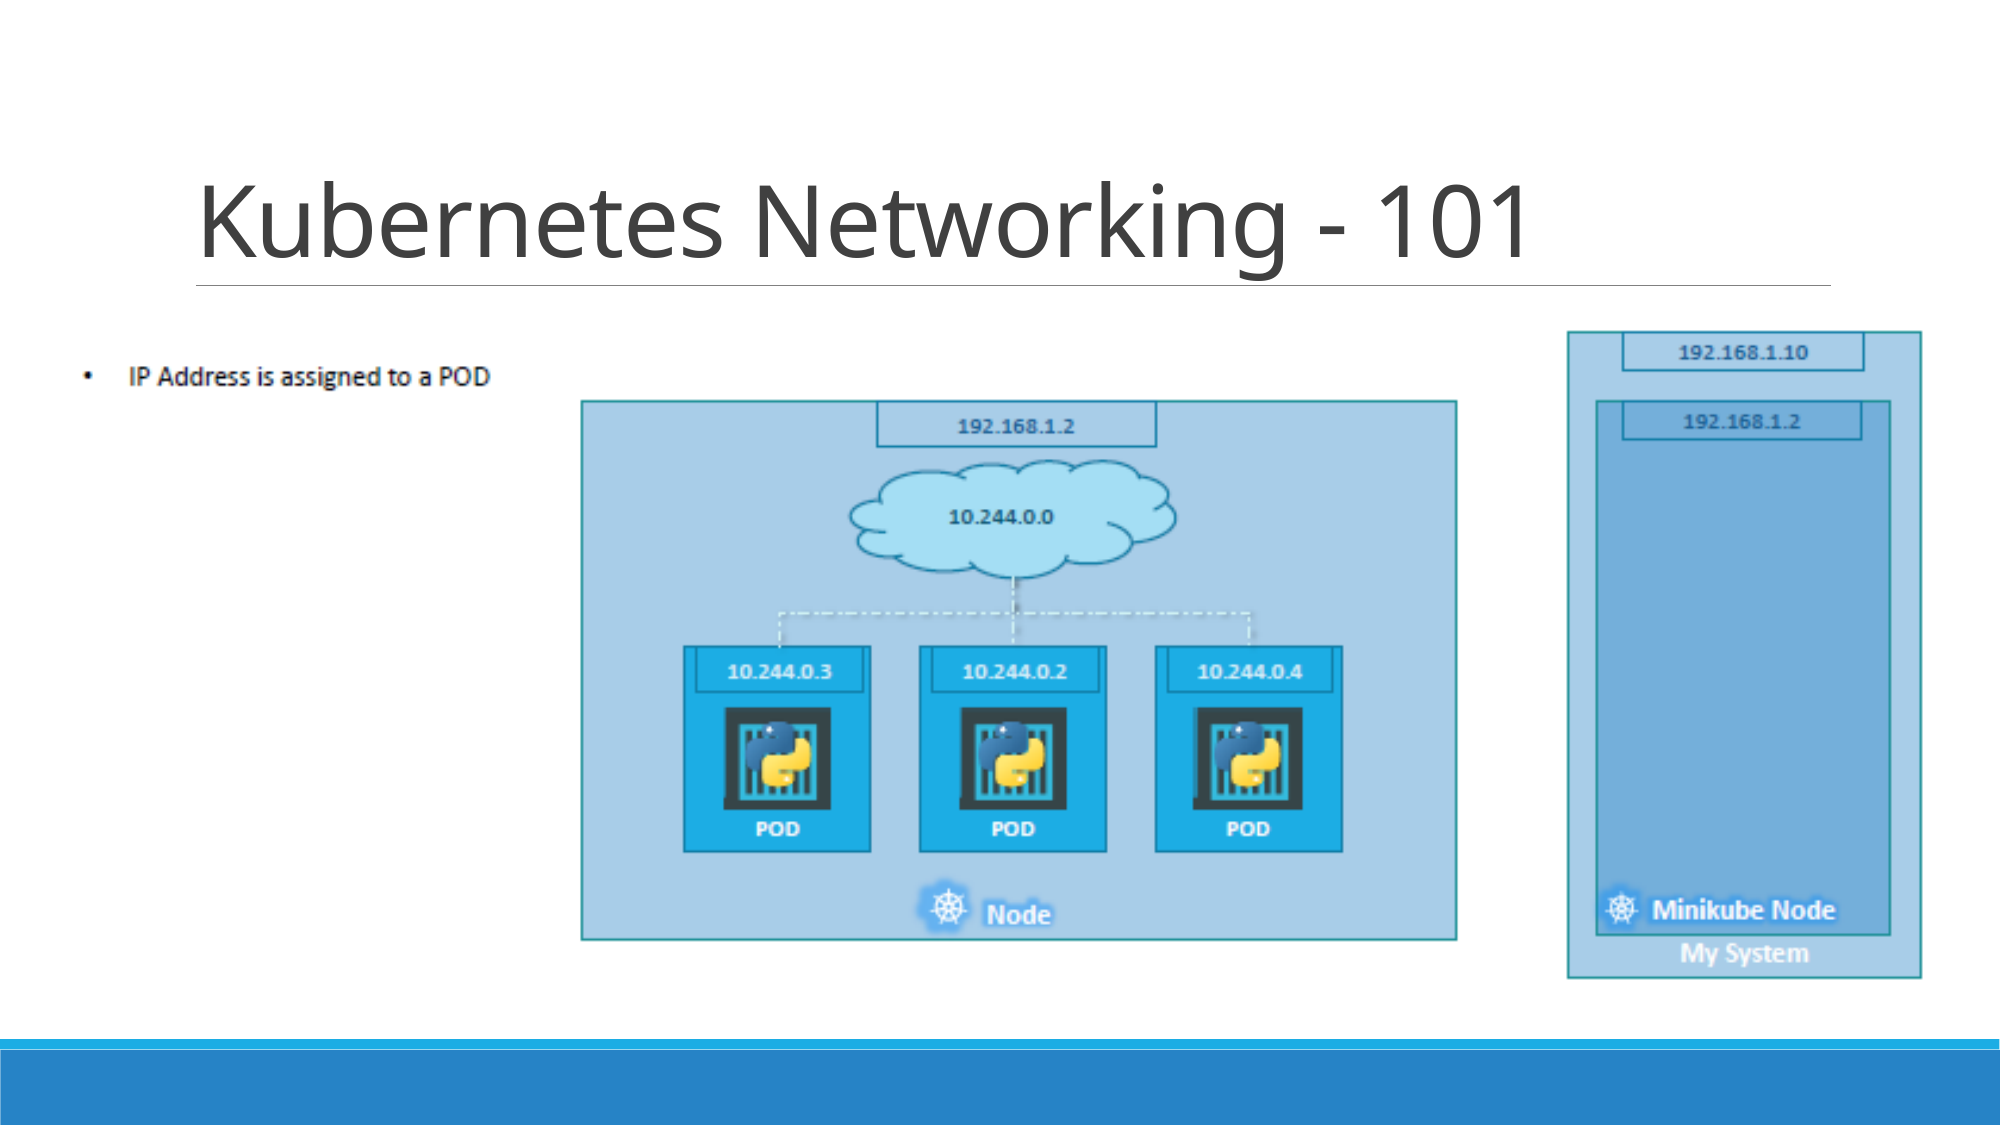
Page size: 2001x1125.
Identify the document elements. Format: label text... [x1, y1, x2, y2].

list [62, 295, 1937, 983]
title Kubernetes Networking - 101 [180, 47, 1830, 285]
